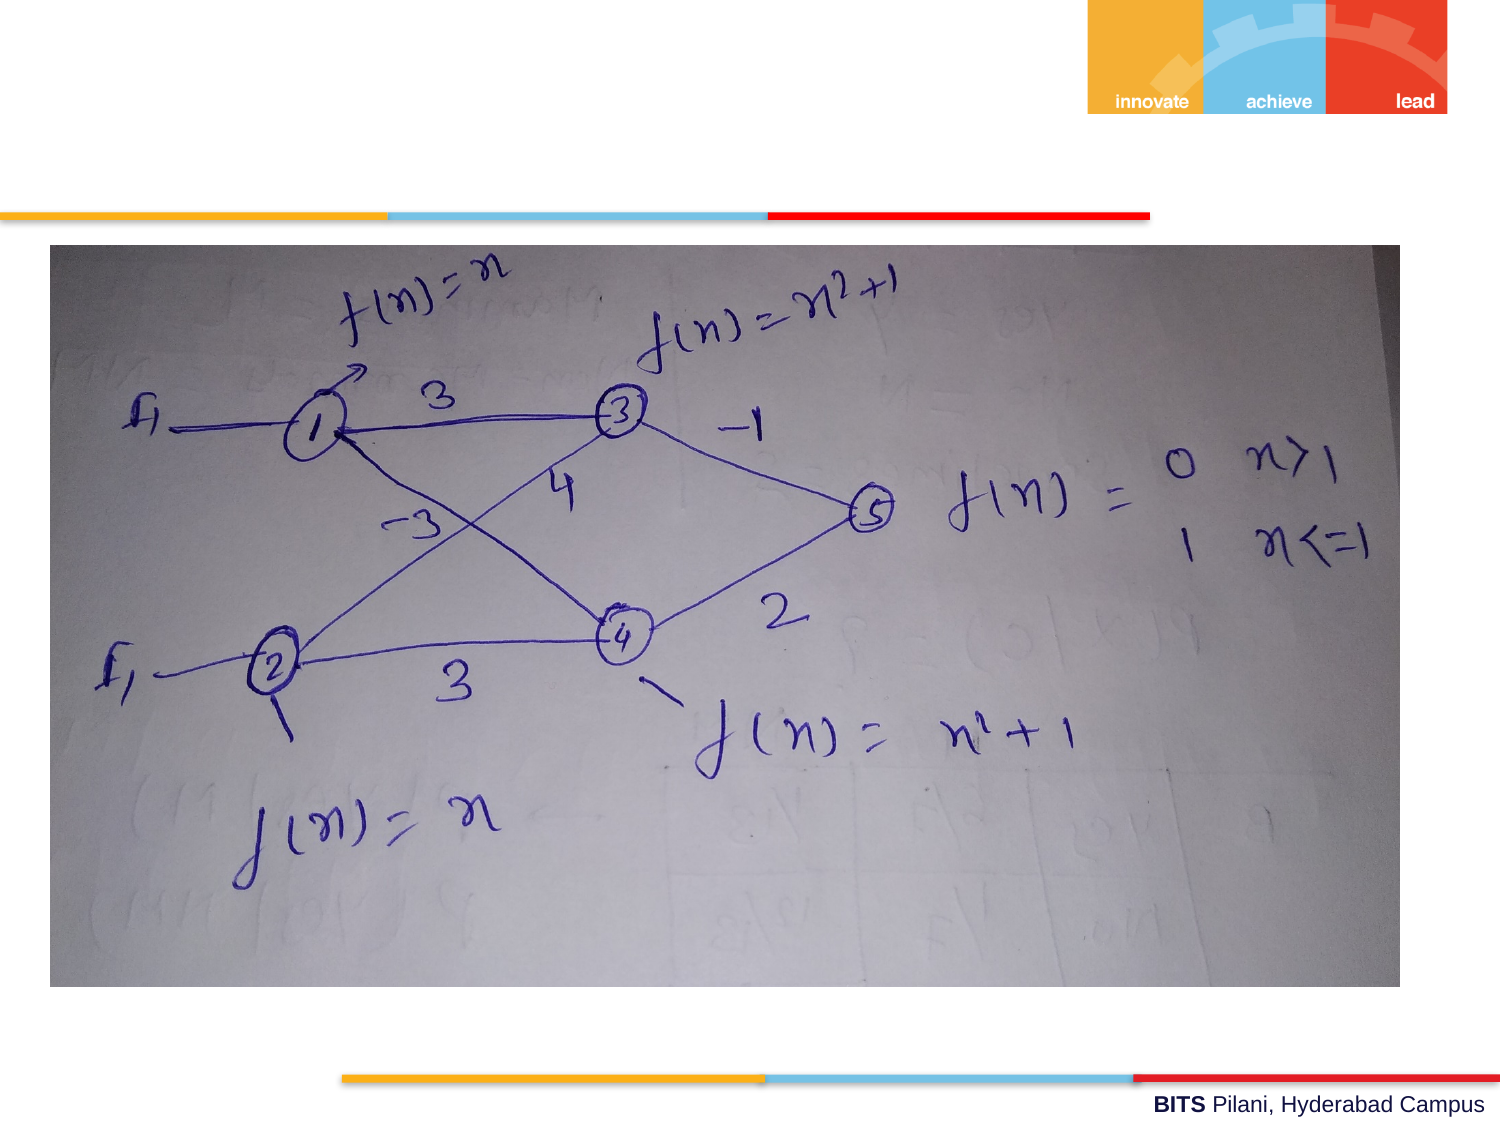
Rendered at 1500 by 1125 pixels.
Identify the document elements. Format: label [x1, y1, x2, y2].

list [49, 245, 1401, 988]
picture [1087, 0, 1448, 114]
